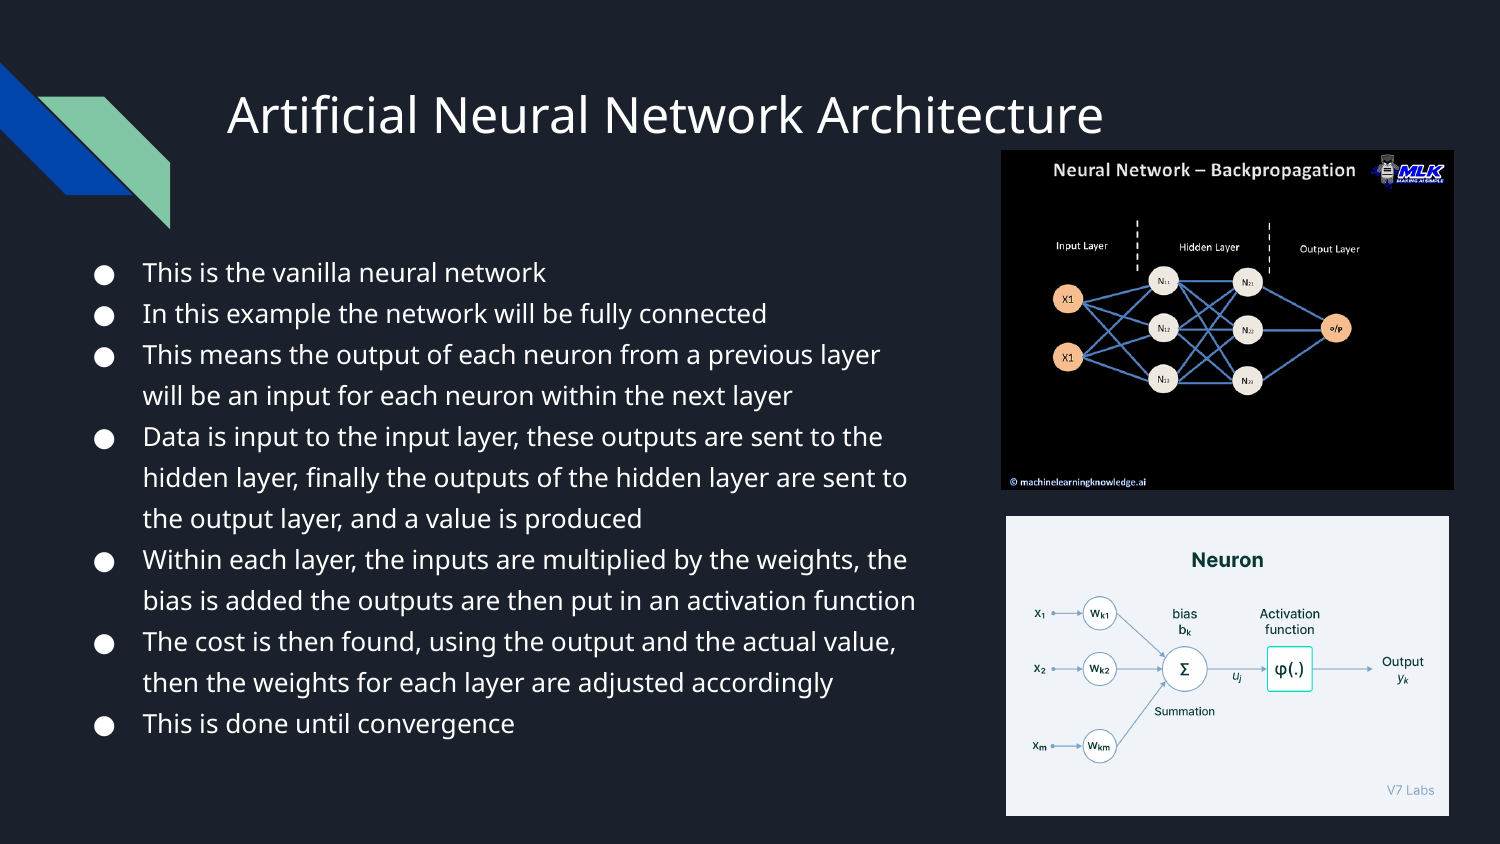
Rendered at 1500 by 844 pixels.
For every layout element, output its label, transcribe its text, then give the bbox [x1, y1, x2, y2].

list This is the vanilla neural network In this example the network will be fully connected This means the output of each neuron from a previous layer will be an input for each neuron within the next layer Data is input to the input layer, these outputs are sent to the hidden layer, finally the outputs of the hidden layer are sent to the output layer, and a value is produced Within each layer, the inputs are multiplied by the weights, the bias is added the outputs are then put in an activation function The cost is then found, using the output and the actual value, then the weights for each layer are adjusted accordingly This is done until convergence [54, 233, 933, 795]
picture [1006, 515, 1450, 816]
title Artificial Neural Network Architecture [212, 64, 1368, 215]
picture [1001, 150, 1454, 490]
